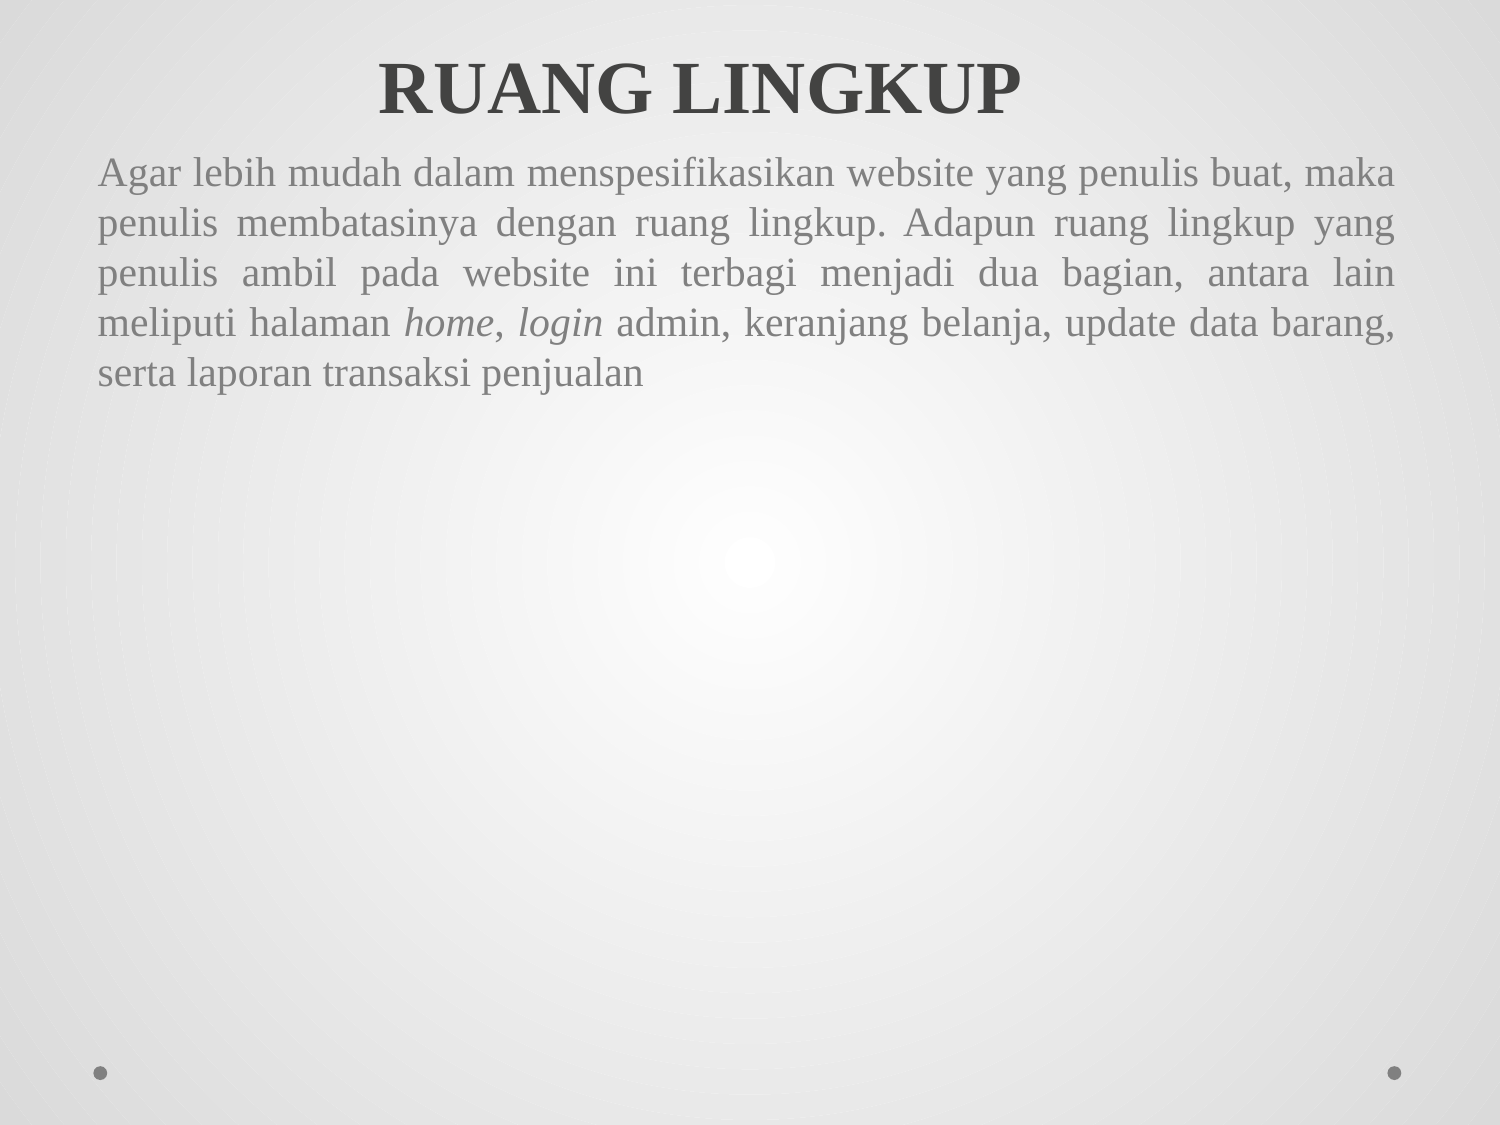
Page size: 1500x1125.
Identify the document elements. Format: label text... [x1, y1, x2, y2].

list Agar lebih mudah dalam menspesifikasikan website yang penulis buat, maka penulis membatasinya dengan ruang lingkup. Adapun ruang lingkup yang penulis ambil pada website ini terbagi menjadi dua bagian, antara lain meliputi halaman home, login admin, keranjang belanja, update data barang, serta laporan transaksi penjualan [76, 137, 1412, 951]
title RUANG LINGKUP [88, 19, 1314, 136]
